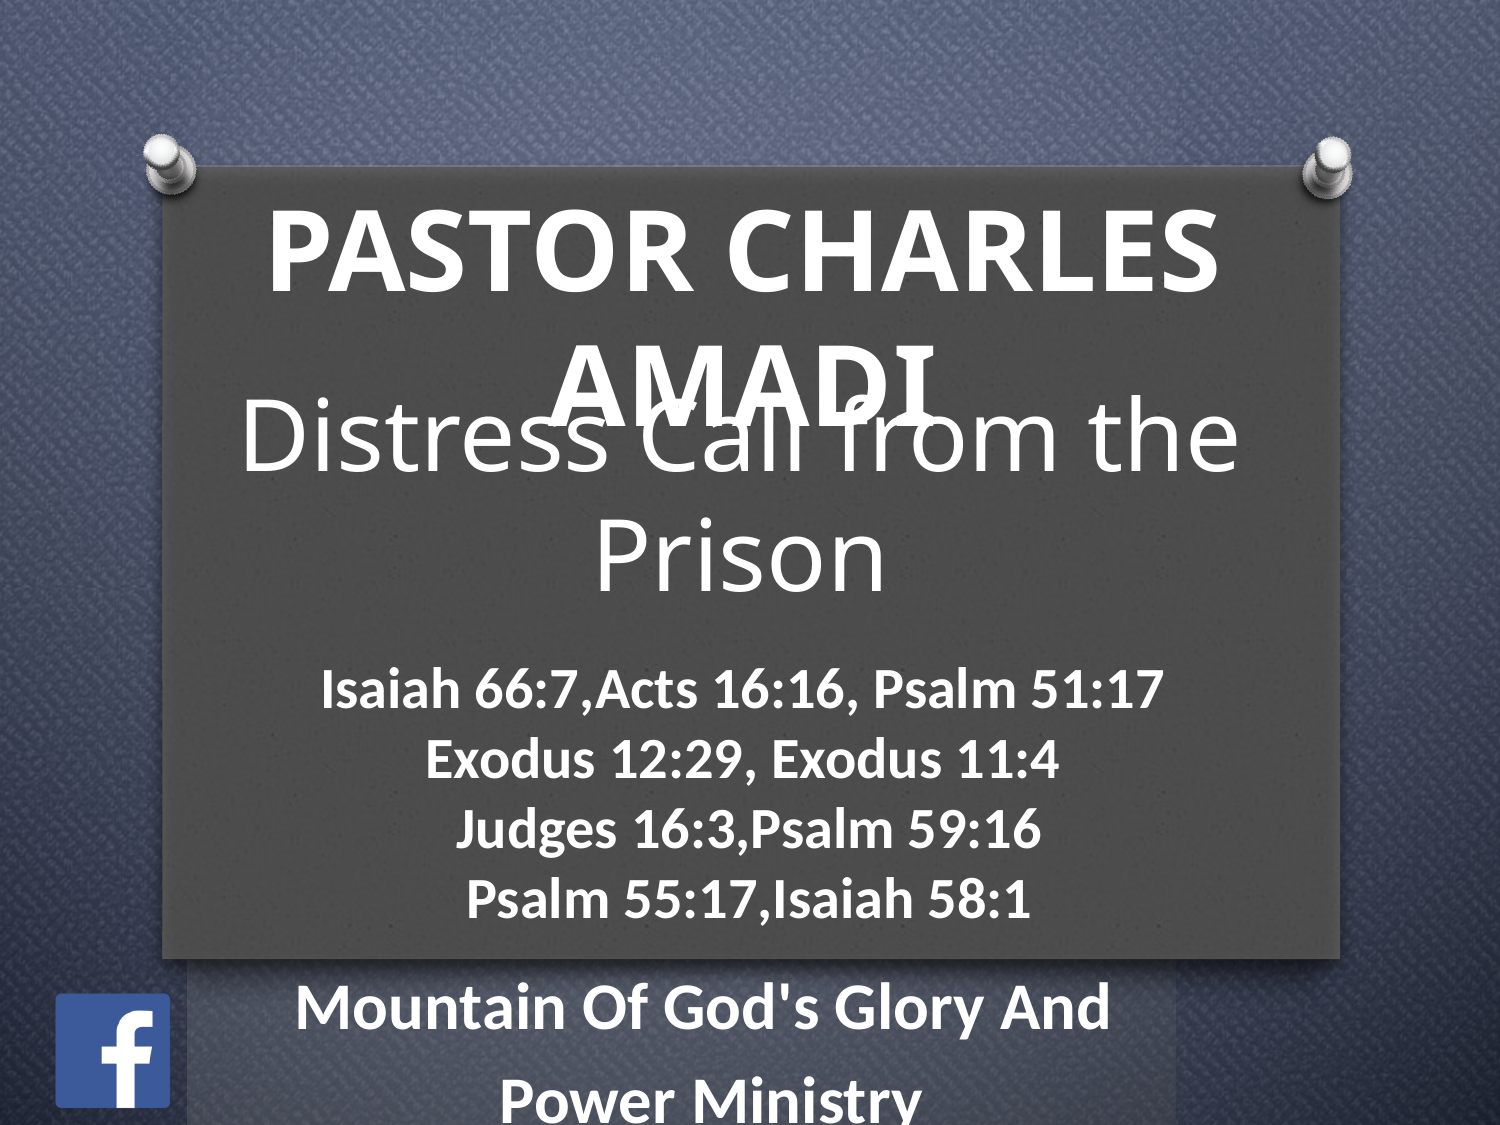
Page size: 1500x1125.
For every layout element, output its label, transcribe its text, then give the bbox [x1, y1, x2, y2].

text_box Isaiah 66:7,Acts 16:16, Psalm 51:17 Exodus 12:29, Exodus 11:4 Judges 16:3,Psalm 59:16 Psalm 55:17,Isaiah 58:1 [300, 642, 1186, 938]
picture [1274, 109, 1396, 226]
text_box Mountain Of God's Glory And Power Ministry [0, 955, 1447, 1125]
text_box PASTOR CHARLES AMADI [163, 171, 1322, 364]
picture [53, 991, 172, 1110]
picture [112, 100, 235, 209]
text_box Distress Call from the Prison [159, 364, 1322, 619]
